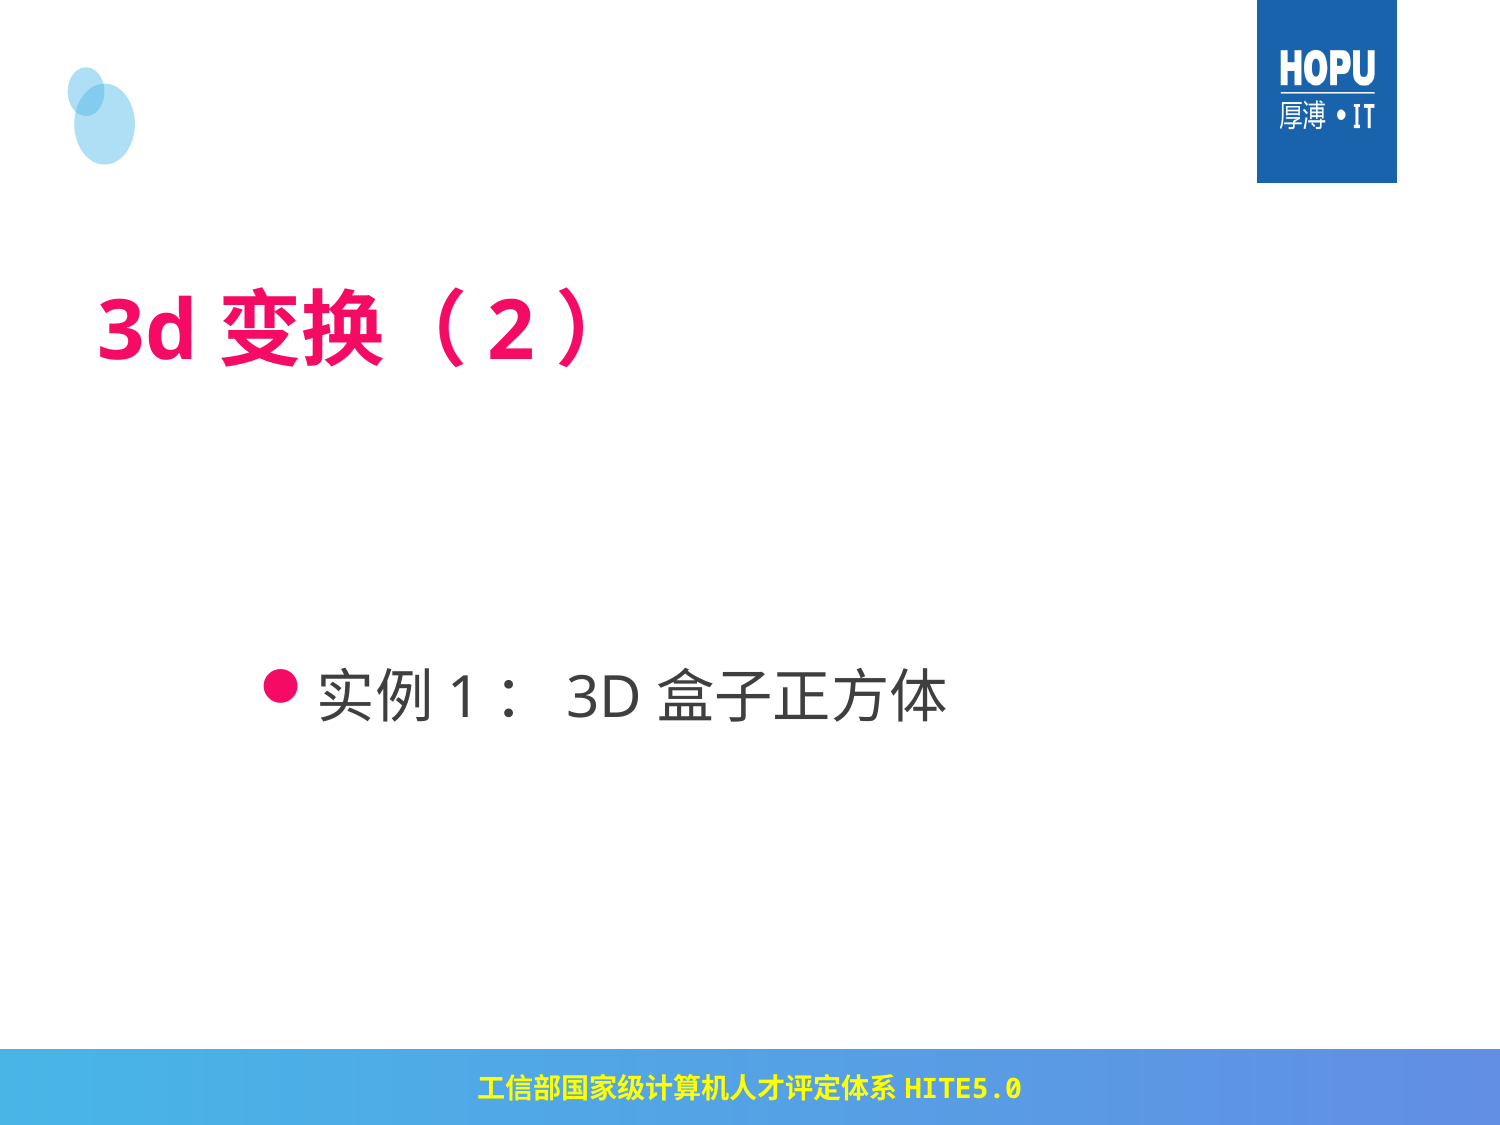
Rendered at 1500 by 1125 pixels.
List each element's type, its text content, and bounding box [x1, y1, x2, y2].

title 3d变换（2） [82, 211, 1359, 454]
subtitle 实例1：3D盒子正方体 [224, 637, 1276, 926]
picture [1257, 0, 1397, 183]
